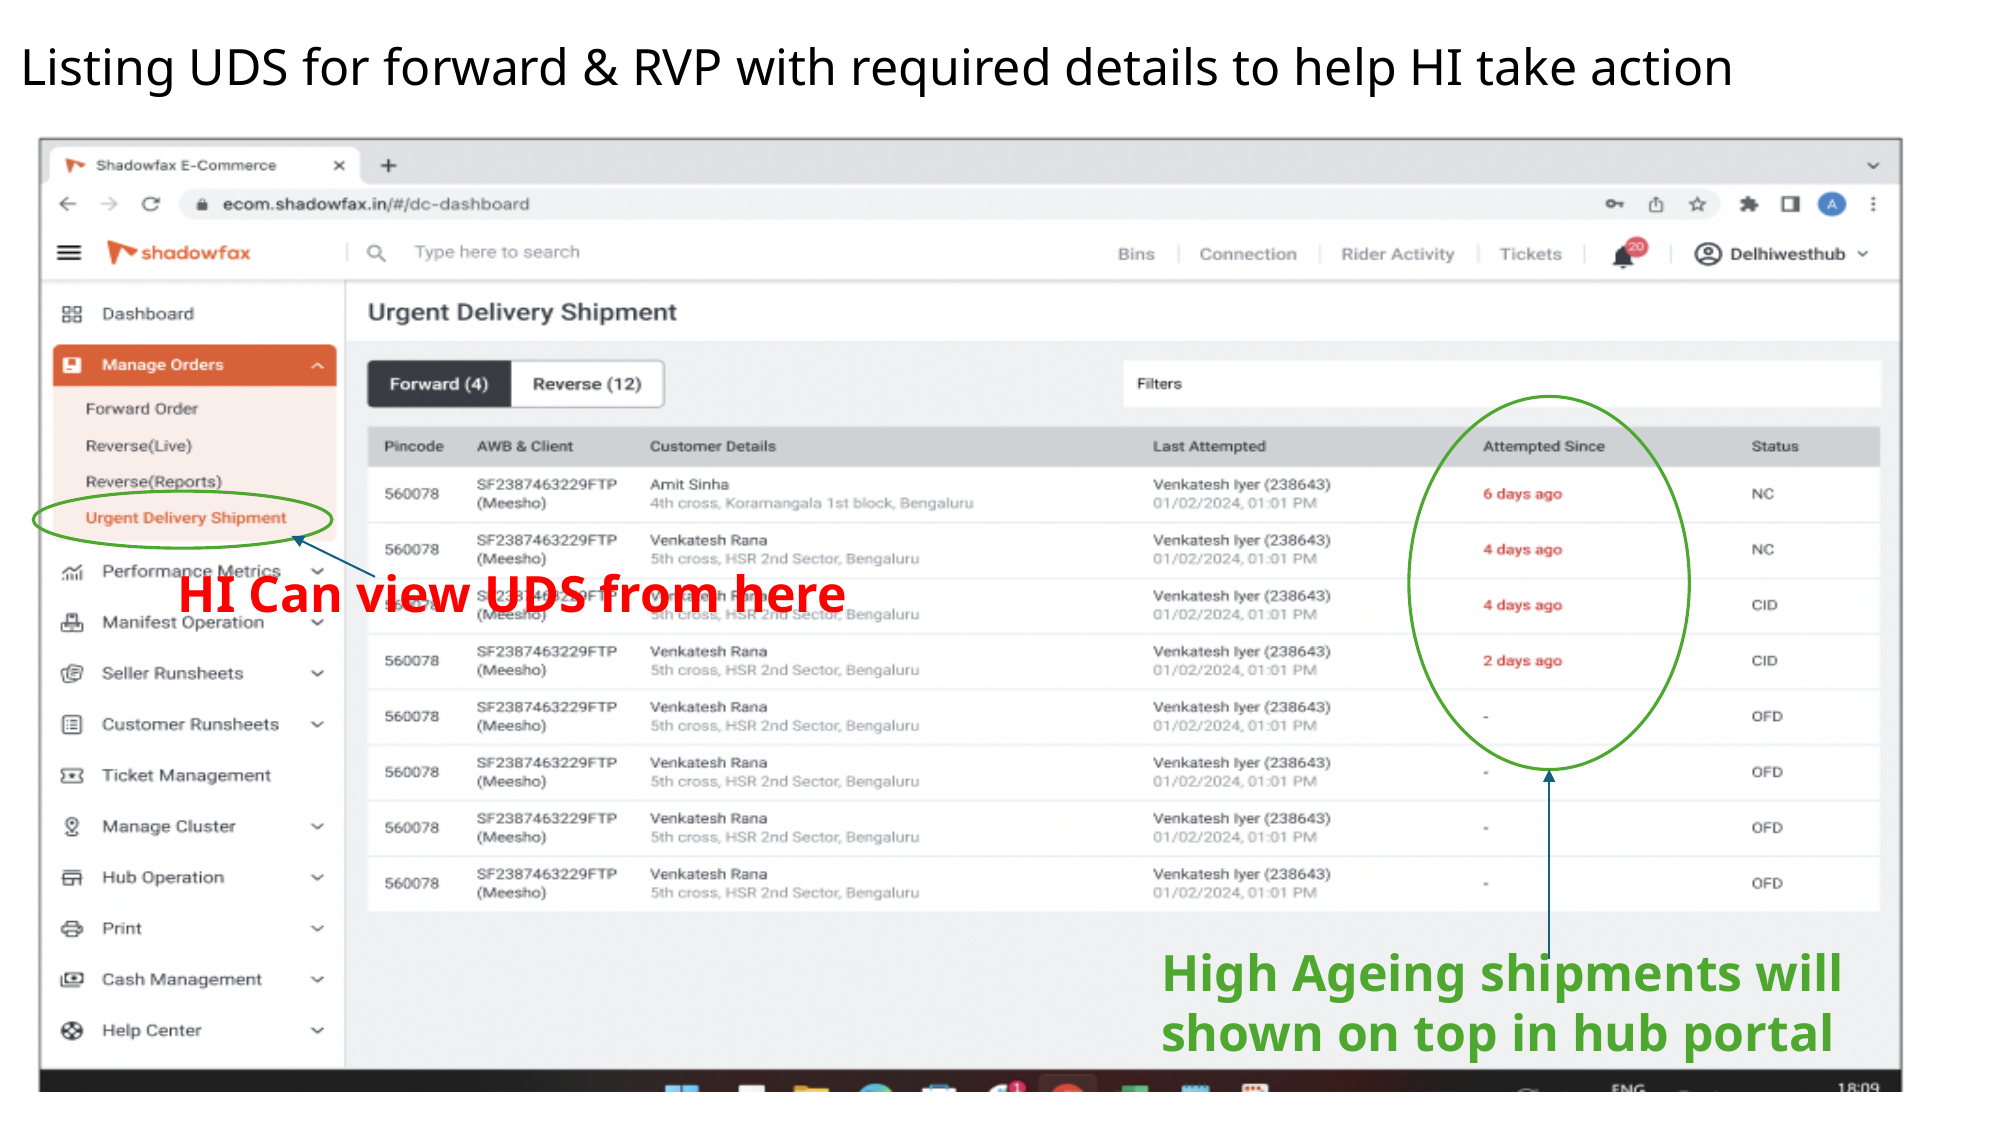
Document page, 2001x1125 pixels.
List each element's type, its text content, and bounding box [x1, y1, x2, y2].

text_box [290, 535, 376, 578]
text_box Listing UDS for forward & RVP with required details to help HI take action [0, 15, 1834, 101]
picture [32, 133, 1922, 1093]
